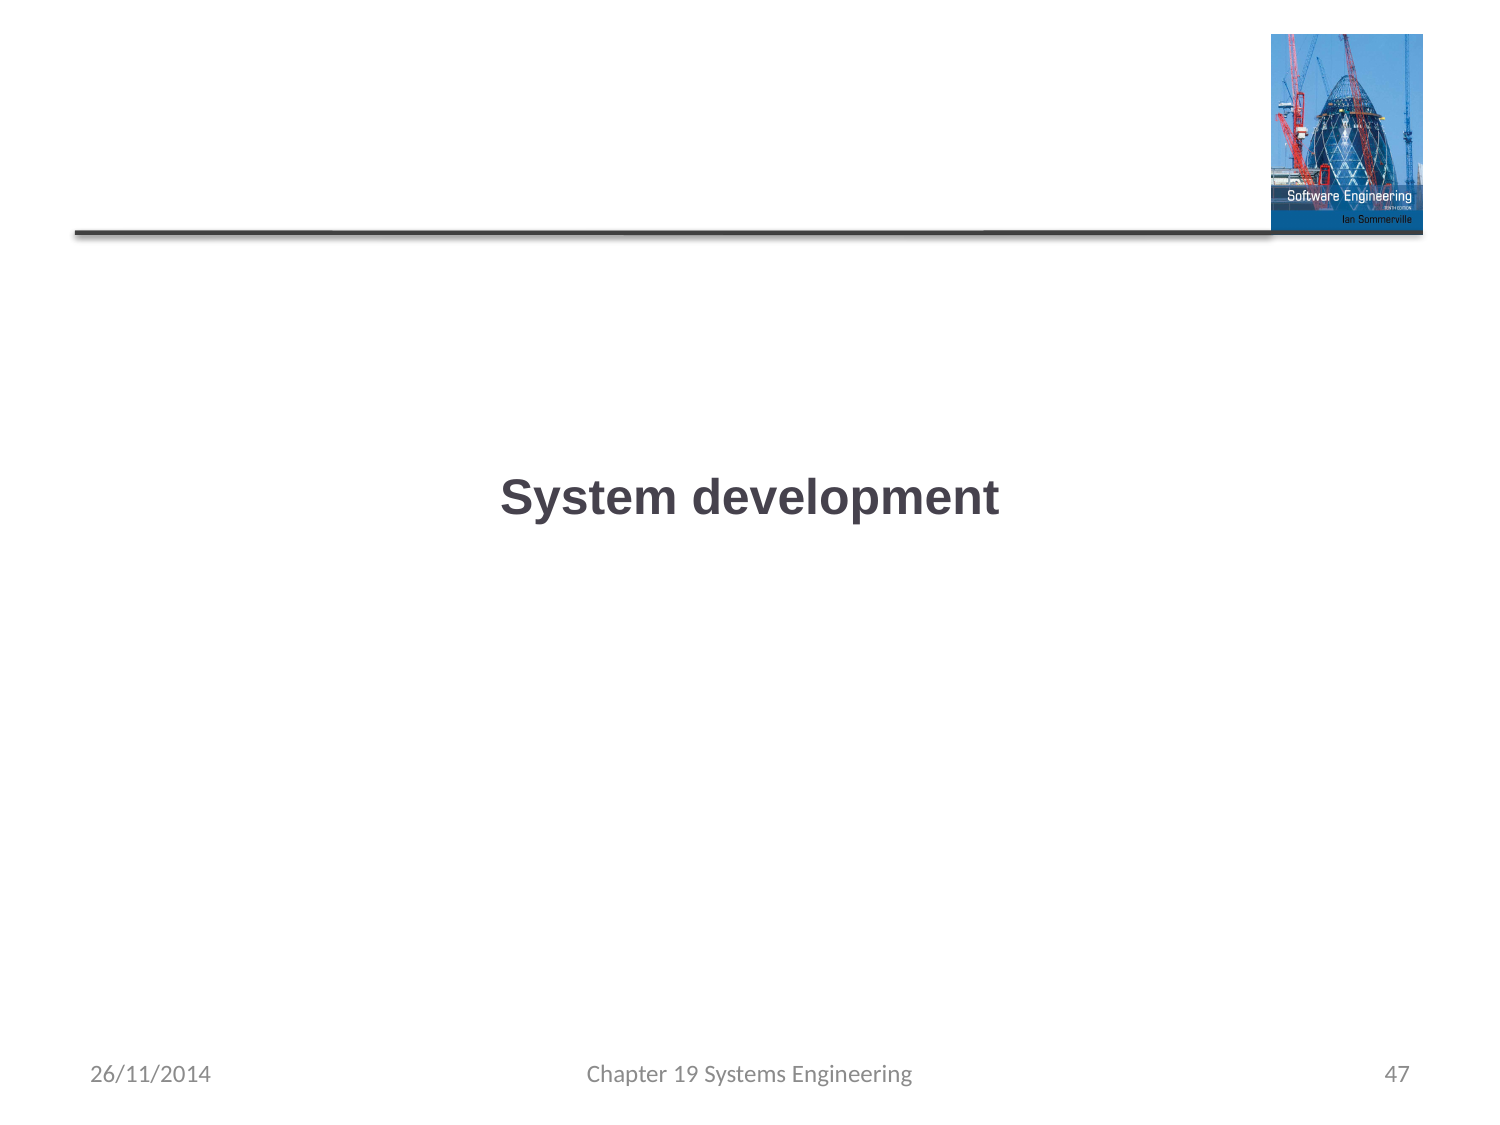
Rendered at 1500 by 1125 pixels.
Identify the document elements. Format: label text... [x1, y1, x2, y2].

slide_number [75, 1042, 425, 1103]
footer Chapter 19 Systems Engineering [512, 1042, 988, 1103]
slide_number 47 [1074, 1042, 1425, 1103]
title System development [74, 400, 1426, 589]
picture [1271, 34, 1423, 230]
